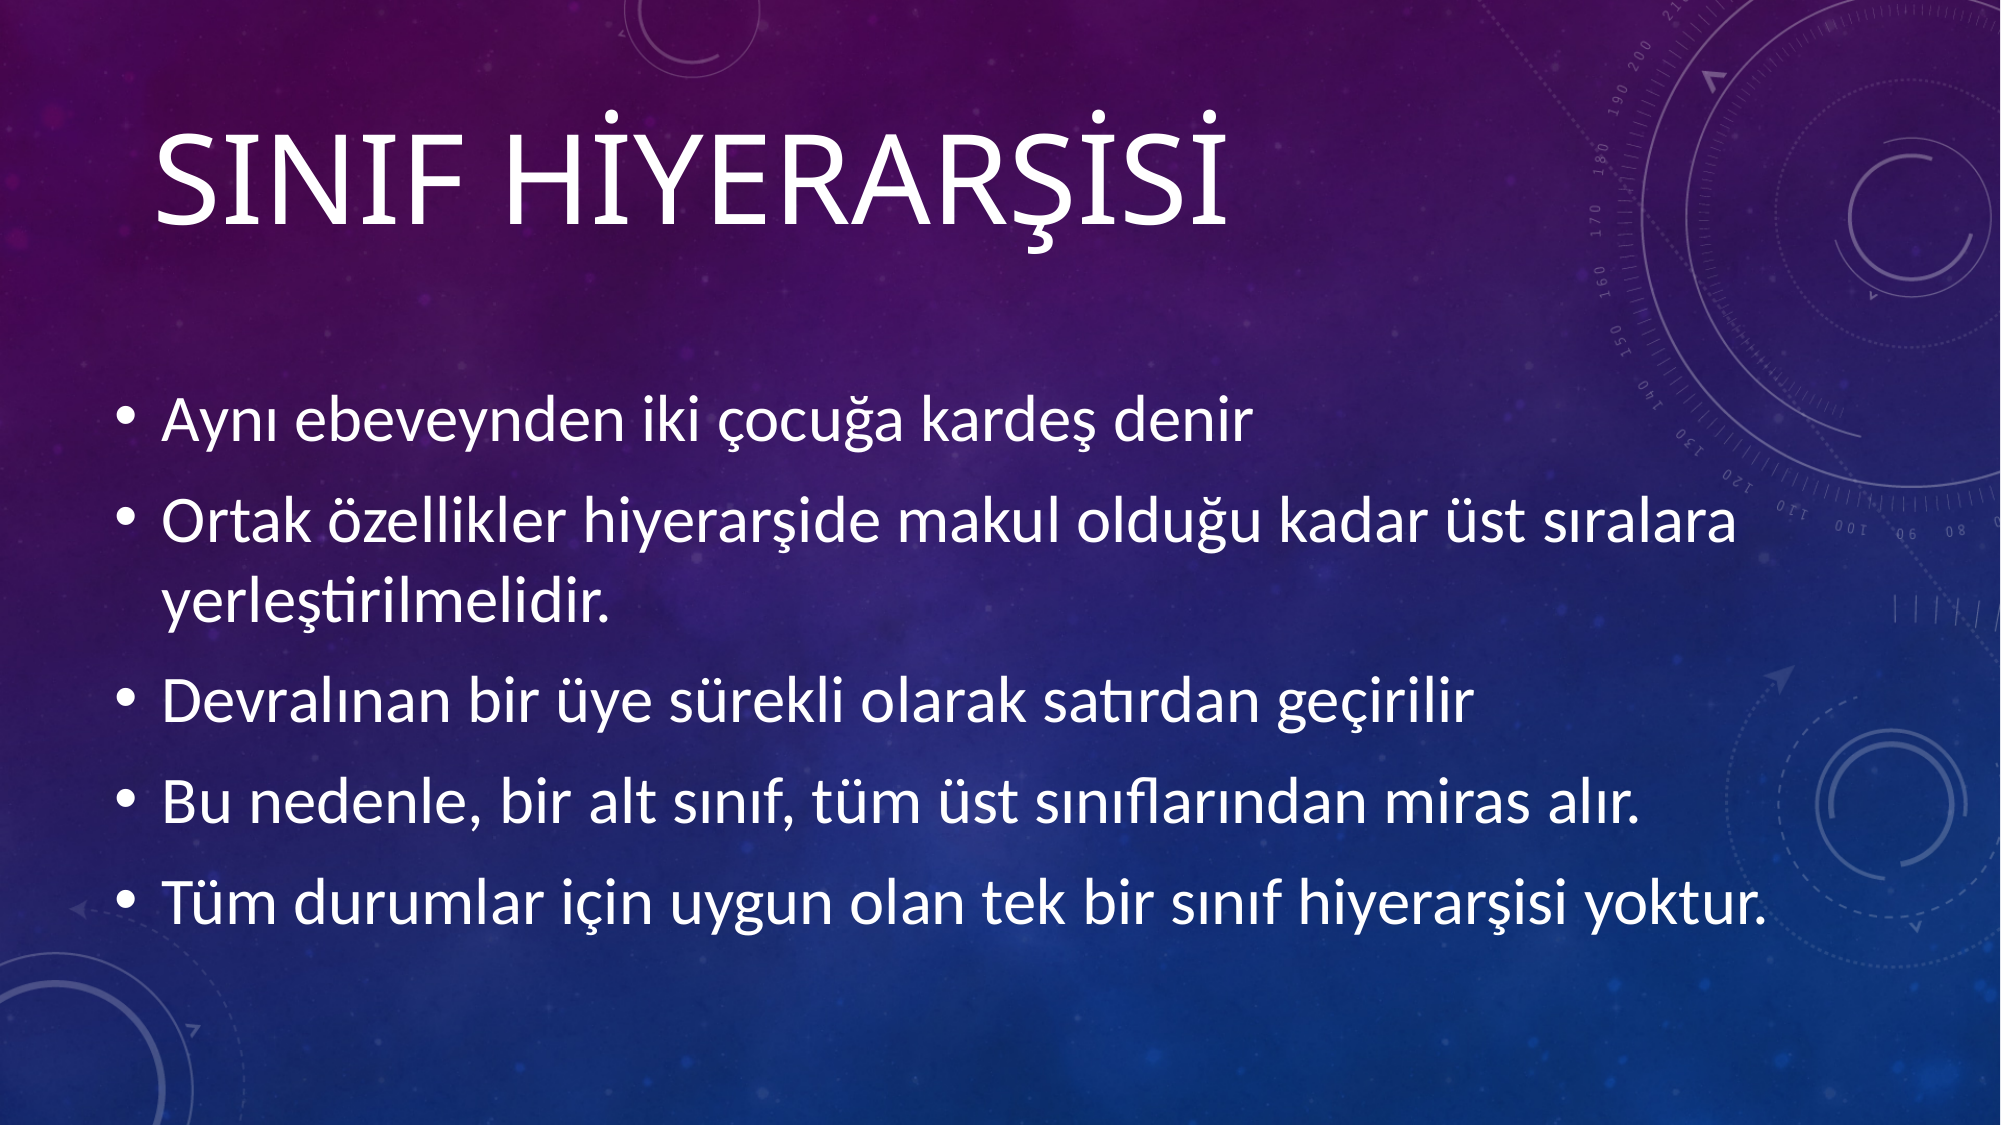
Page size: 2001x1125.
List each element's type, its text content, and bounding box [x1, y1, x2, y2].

title Sınıf hiyerarşisi [137, 75, 1800, 262]
list Aynı ebeveynden iki çocuğa kardeş denir Ortak özellikler hiyerarşide makul olduğu kadar üst sıralara yerleştirilmelidir. Devralınan bir üye sürekli olarak satırdan geçirilir Bu nedenle, bir alt sınıf, tüm üst sınıflarından miras alır. Tüm durumlar için uygun olan tek bir sınıf hiyerarşisi yoktur. [99, 262, 1888, 1050]
picture [0, 0, 2001, 1125]
